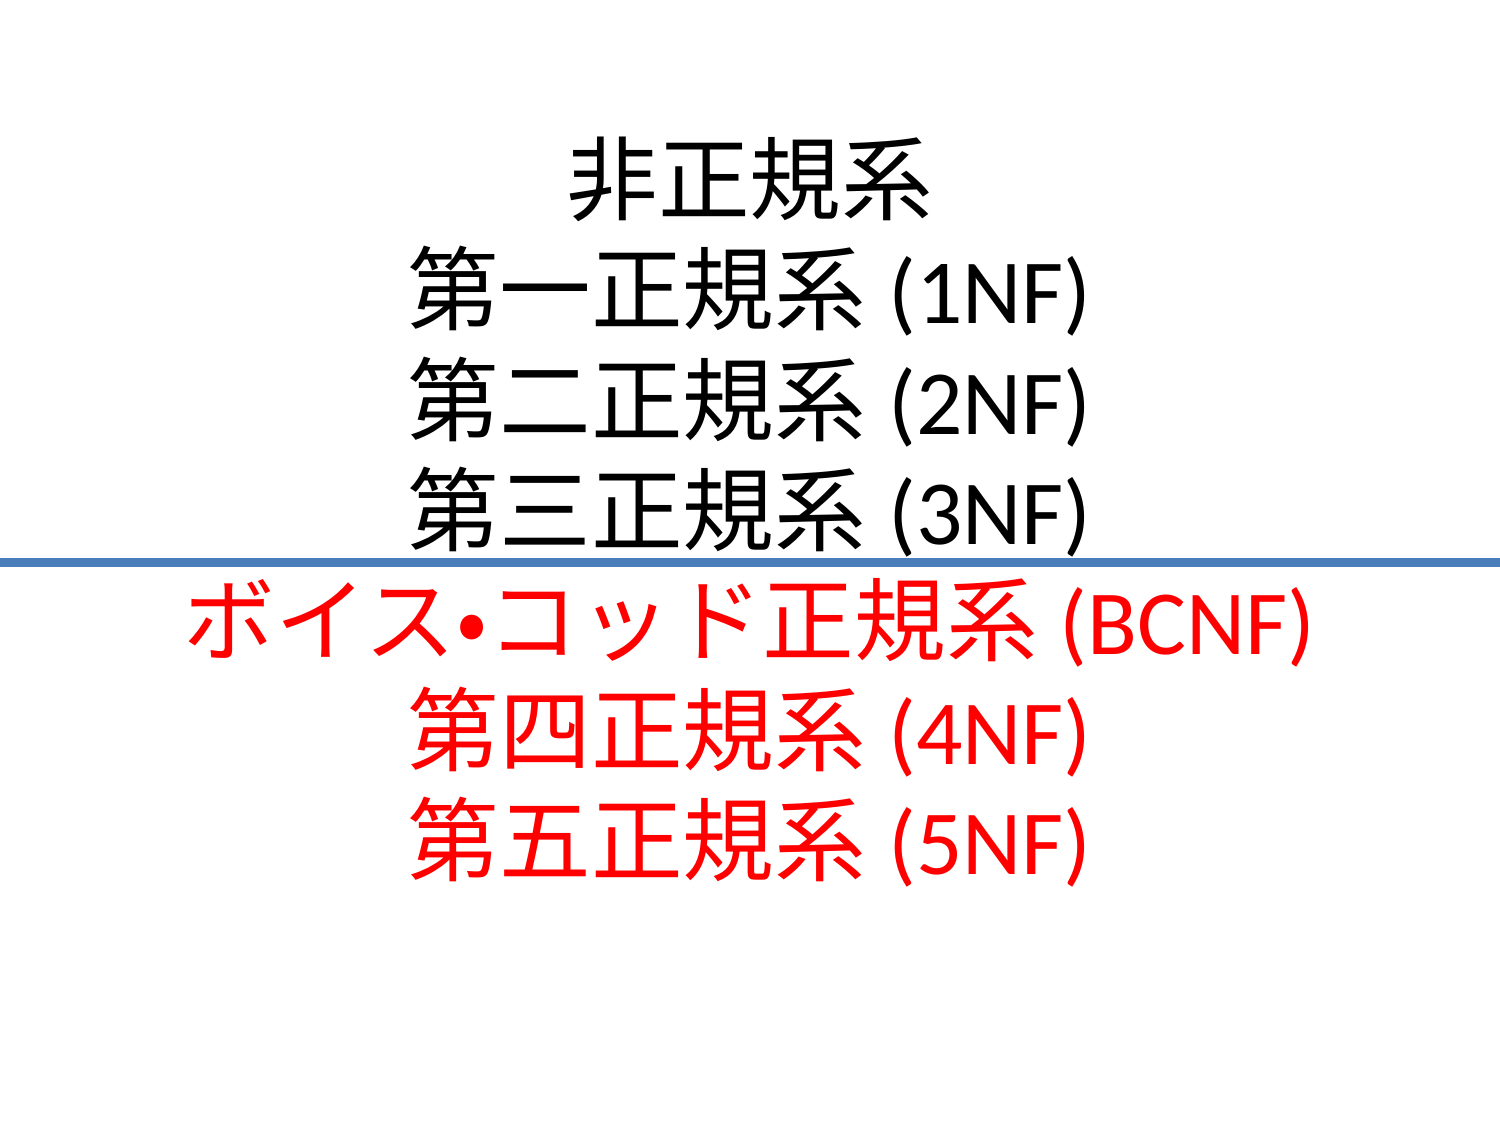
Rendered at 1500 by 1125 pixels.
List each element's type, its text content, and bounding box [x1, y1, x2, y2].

title 非正規系 第一正規系(1NF) 第二正規系(2NF) 第三正規系(3NF) ボイス・コッド正規系(BCNF) 第四正規系(4NF) 第五正規系(5NF) [0, 568, 1500, 1125]
title 非正規系 第一正規系(1NF) 第二正規系(2NF) 第三正規系(3NF) ボイス・コッド正規系(BCNF) 第四正規系(4NF) 第五正規系(5NF) [0, 0, 1500, 558]
